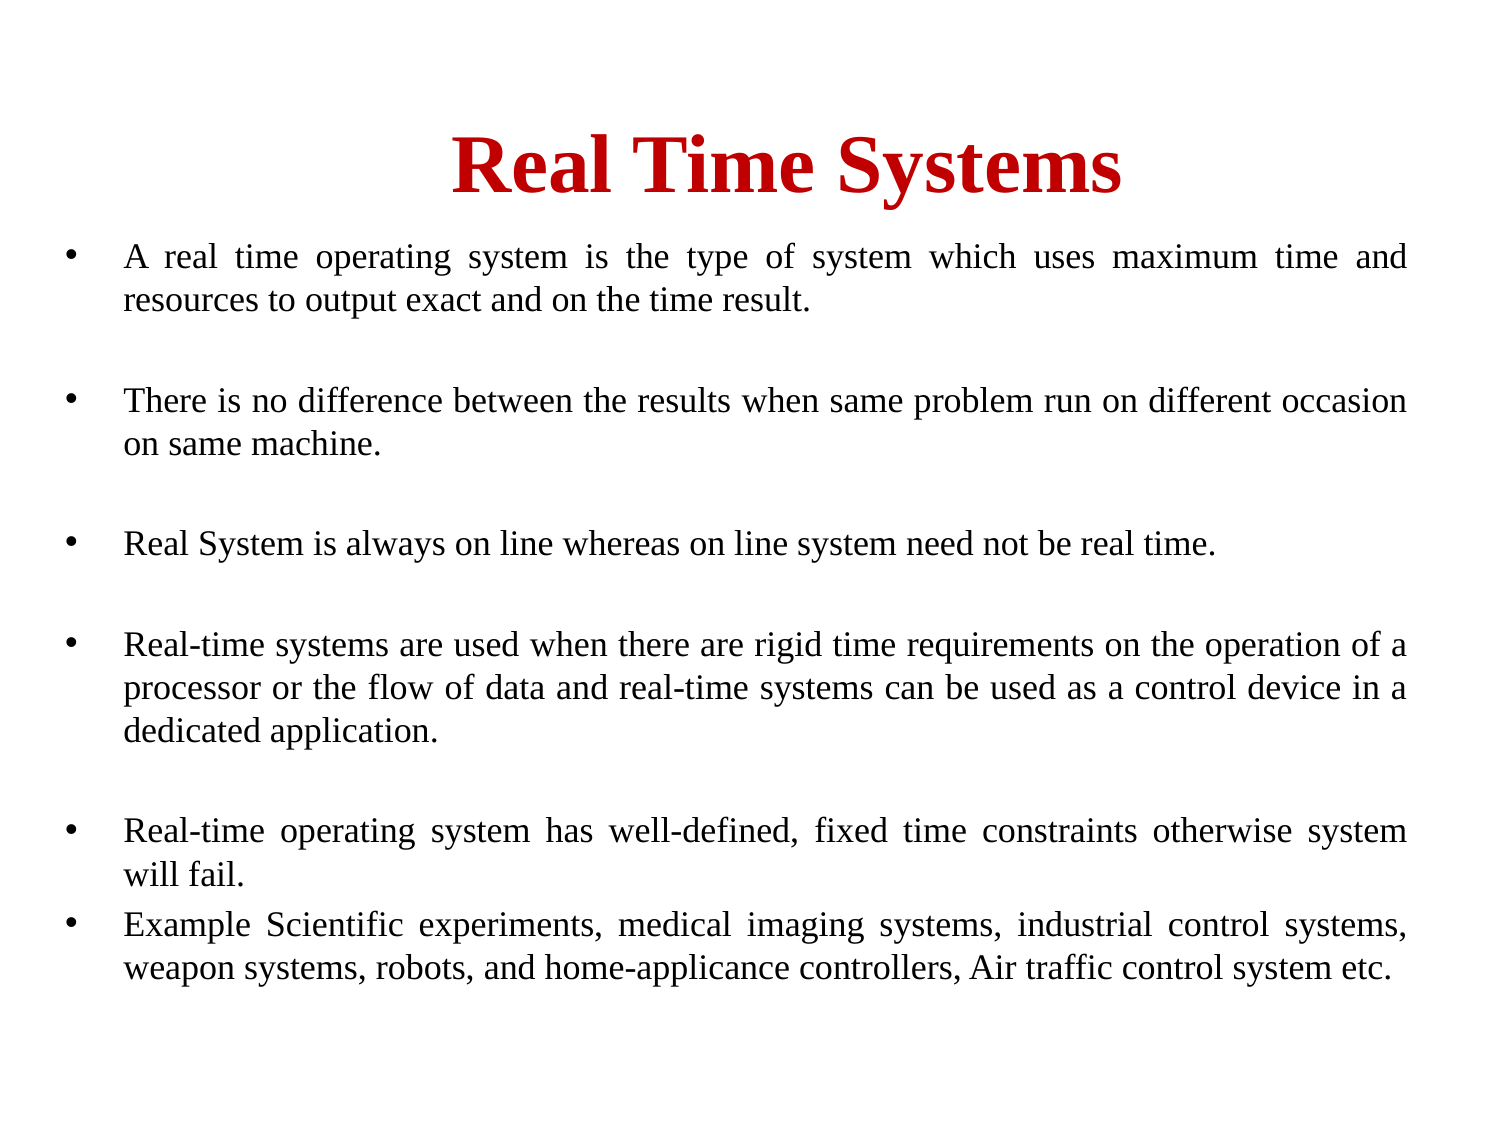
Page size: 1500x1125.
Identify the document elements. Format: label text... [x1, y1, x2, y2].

title Real Time Systems [150, 99, 1425, 218]
list A real time operating system is the type of system which uses maximum time and resources to output exact and on the time result. There is no difference between the results when same problem run on different occasion on same machine. Real System is always on line whereas on line system need not be real time. Real-time systems are used when there are rigid time requirements on the operation of a processor or the flow of data and real-time systems can be used as a control device in a dedicated application. Real-time operating system has well-defined, fixed time constraints otherwise system will fail. Example Scientific experiments, medical imaging systems, industrial control systems, weapon systems, robots, and home-applicance controllers, Air traffic control system etc. [50, 224, 1425, 1005]
